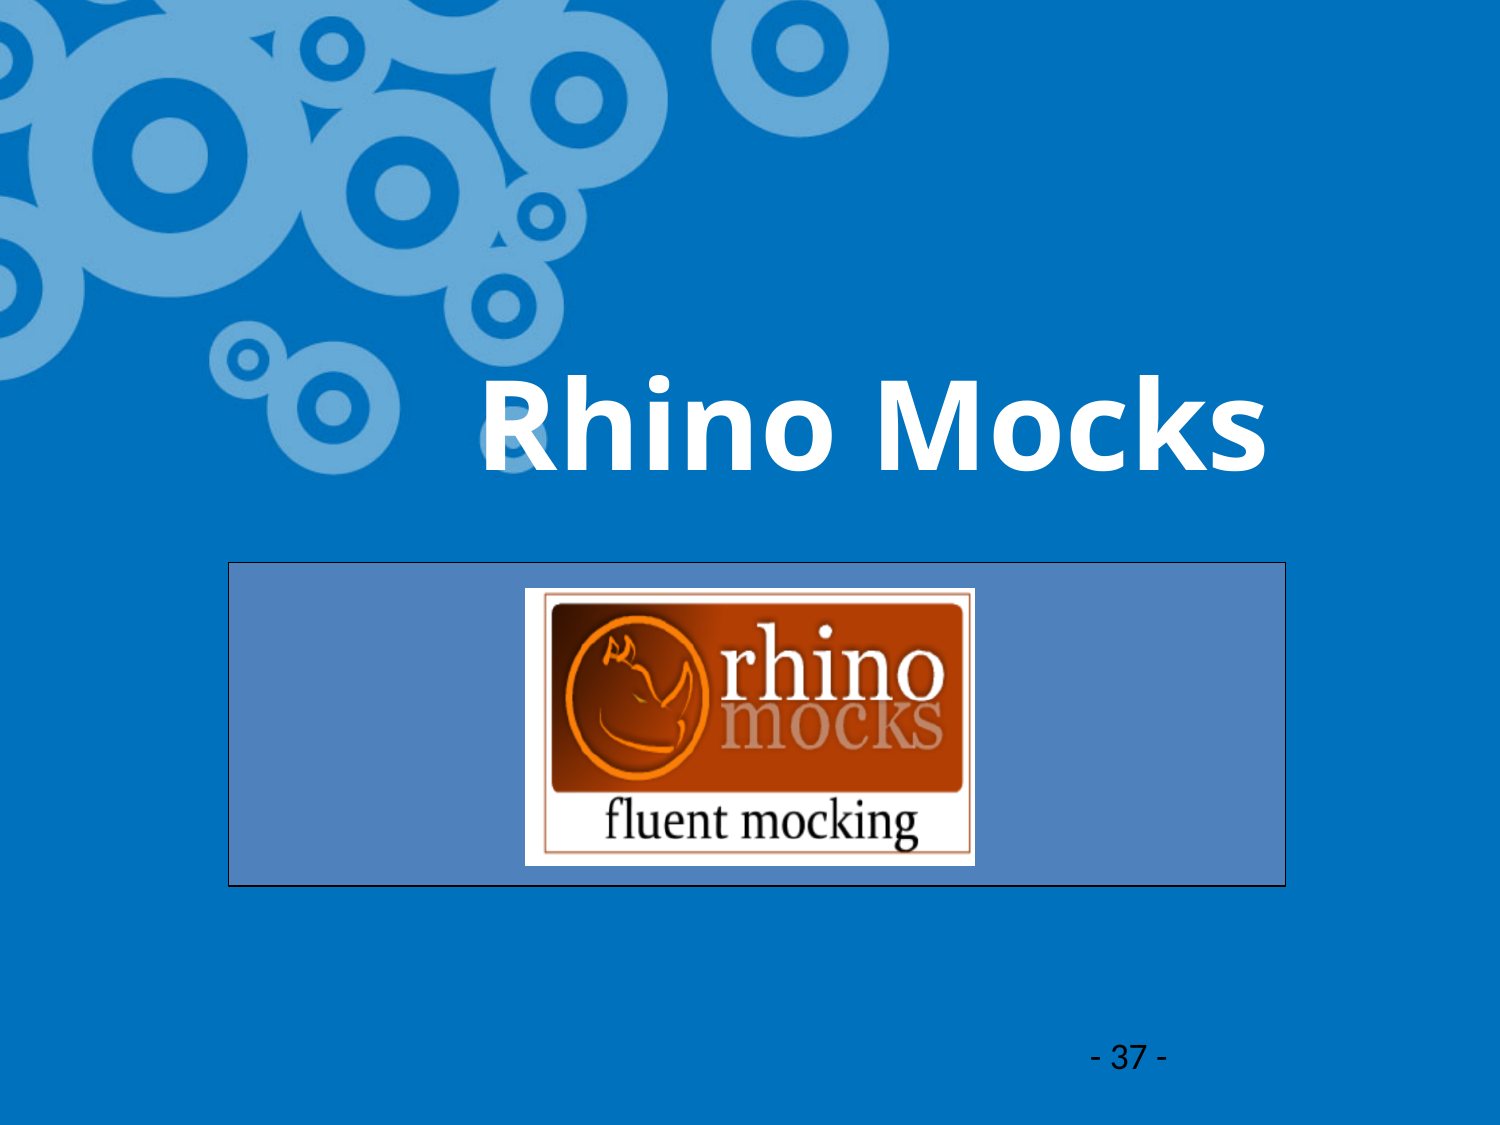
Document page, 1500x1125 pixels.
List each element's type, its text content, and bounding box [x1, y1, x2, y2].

picture [0, 0, 1500, 1125]
title Rhino Mocks [107, 337, 1286, 504]
slide_number - 37 - [1074, 1024, 1425, 1103]
